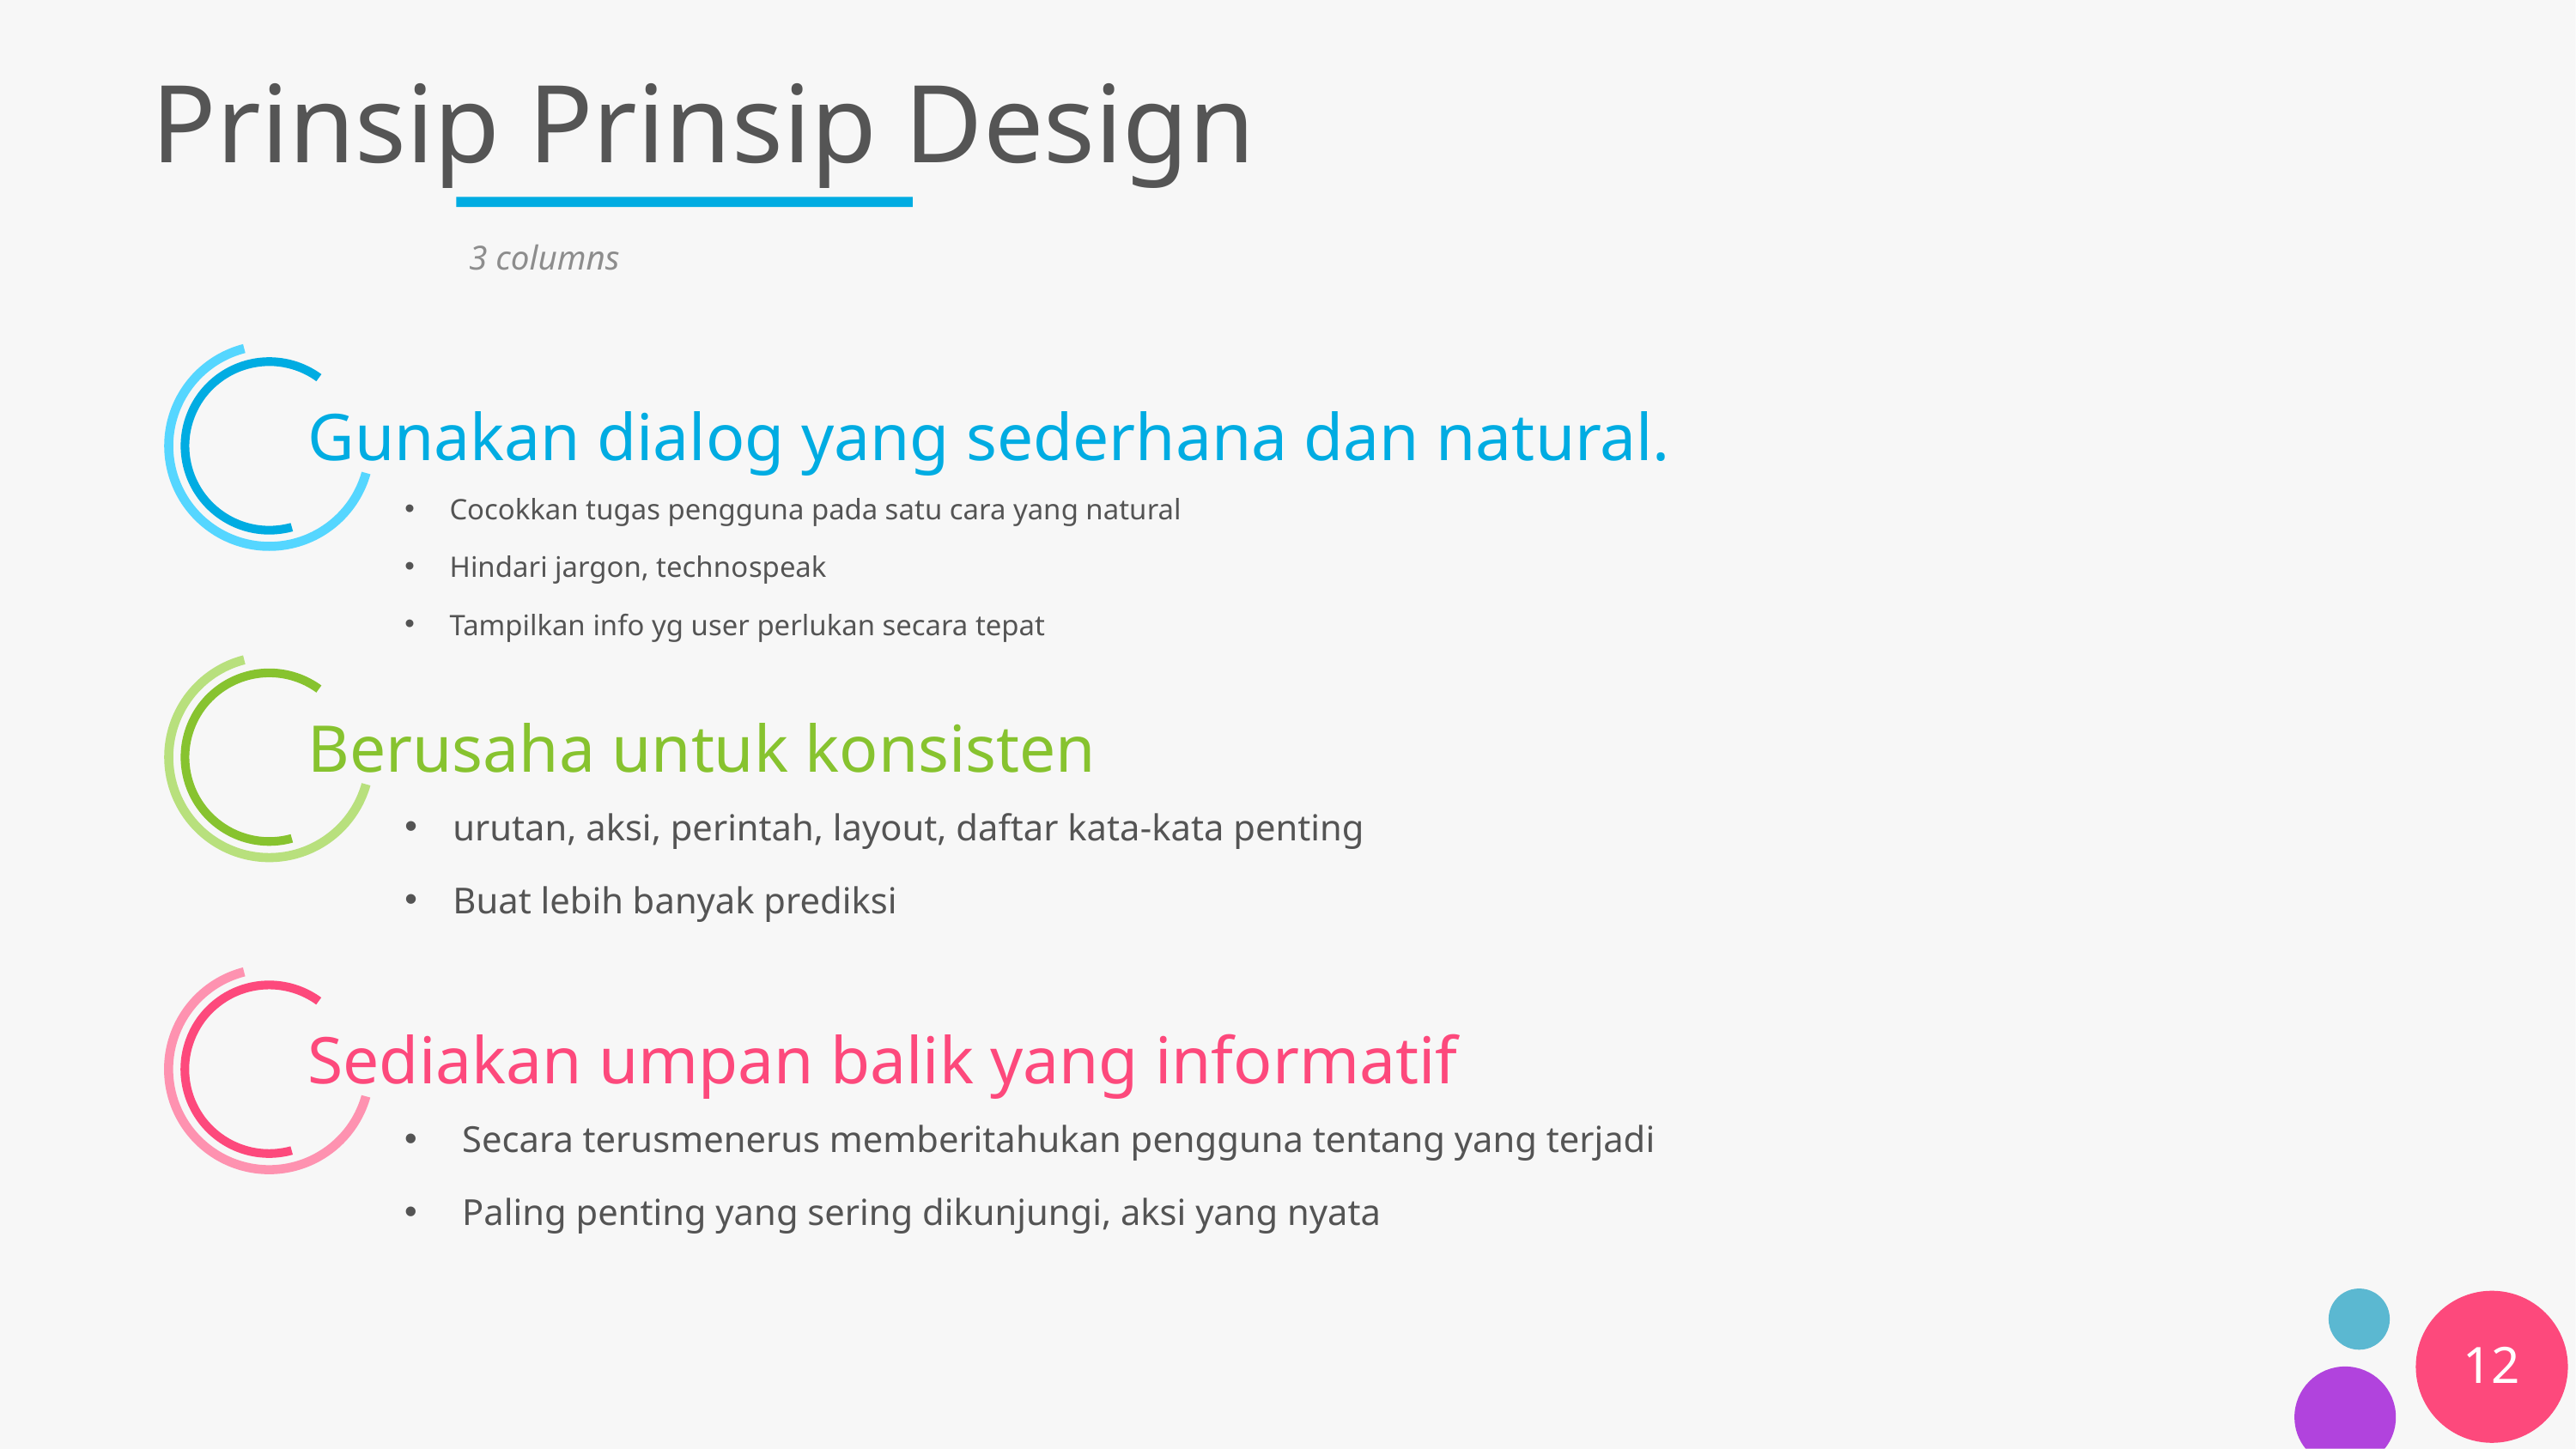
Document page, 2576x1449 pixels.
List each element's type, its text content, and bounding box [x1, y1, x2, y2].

list Sediakan umpan balik yang informatif [284, 997, 2336, 1109]
slide_number 12 [2415, 1328, 2568, 1406]
list Secara terus­menerus memberitahukan pengguna tentang yang terjadi Paling penting yang sering dikunjungi, aksi yang nyata [381, 1096, 2345, 1276]
list Gunakan dialog yang sederhana dan natural. [284, 373, 2208, 486]
list urutan, aksi, perintah, layout, daftar kata­-kata penting Buat lebih banyak prediksi [381, 785, 2345, 965]
list Cocokkan tugas pengguna pada satu cara yang natural Hindari jargon, techno­speak Tampilkan info yg user perlukan secara tepat [381, 473, 2345, 653]
list Berusaha untuk konsisten [284, 685, 1332, 797]
title Prinsip Prinsip Design [129, 34, 2454, 204]
list 3 columns [446, 217, 2465, 288]
